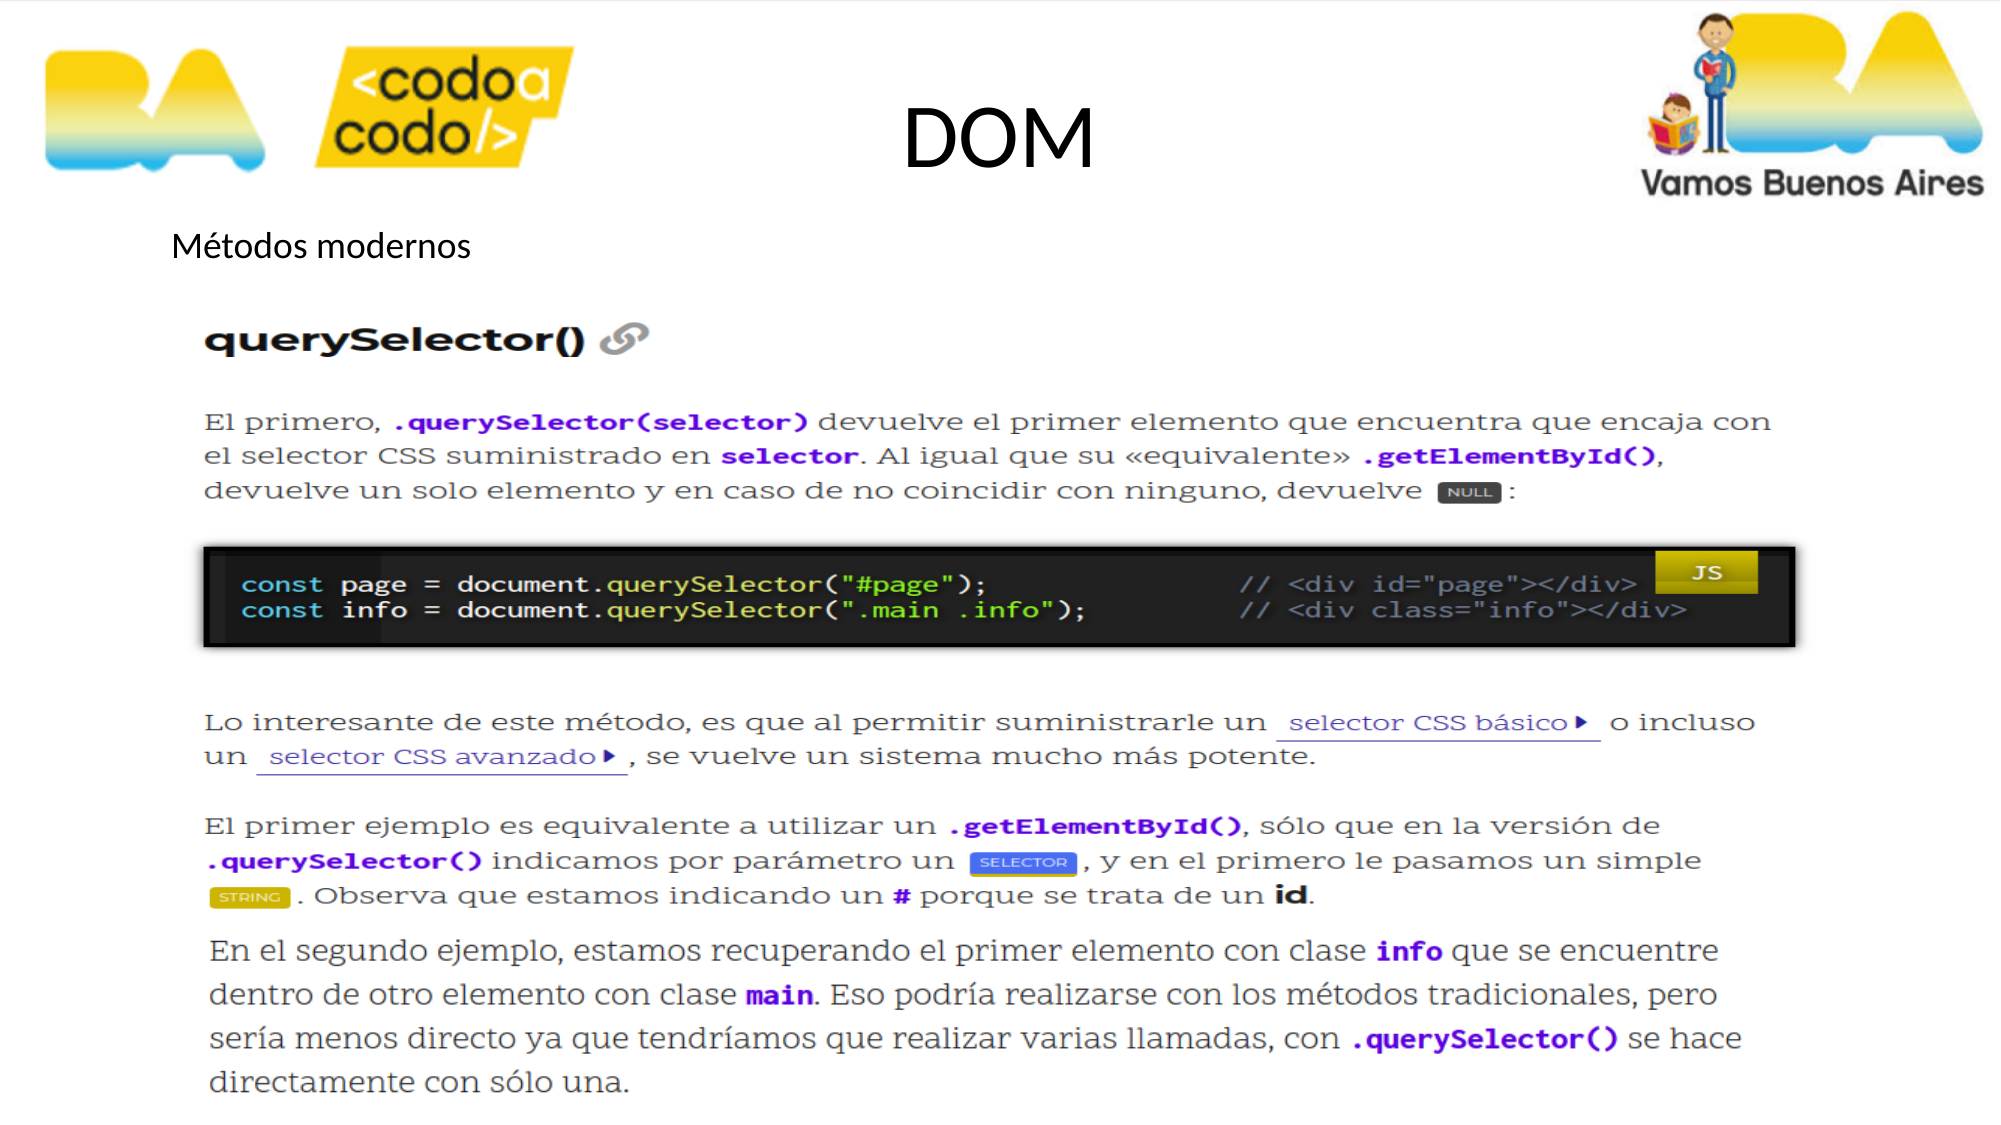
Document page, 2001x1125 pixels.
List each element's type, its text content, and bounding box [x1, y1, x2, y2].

text_box DOM [137, 59, 1863, 205]
text_box [137, 205, 1863, 961]
picture [0, 0, 2001, 1125]
text_box Métodos modernos [156, 206, 1718, 984]
